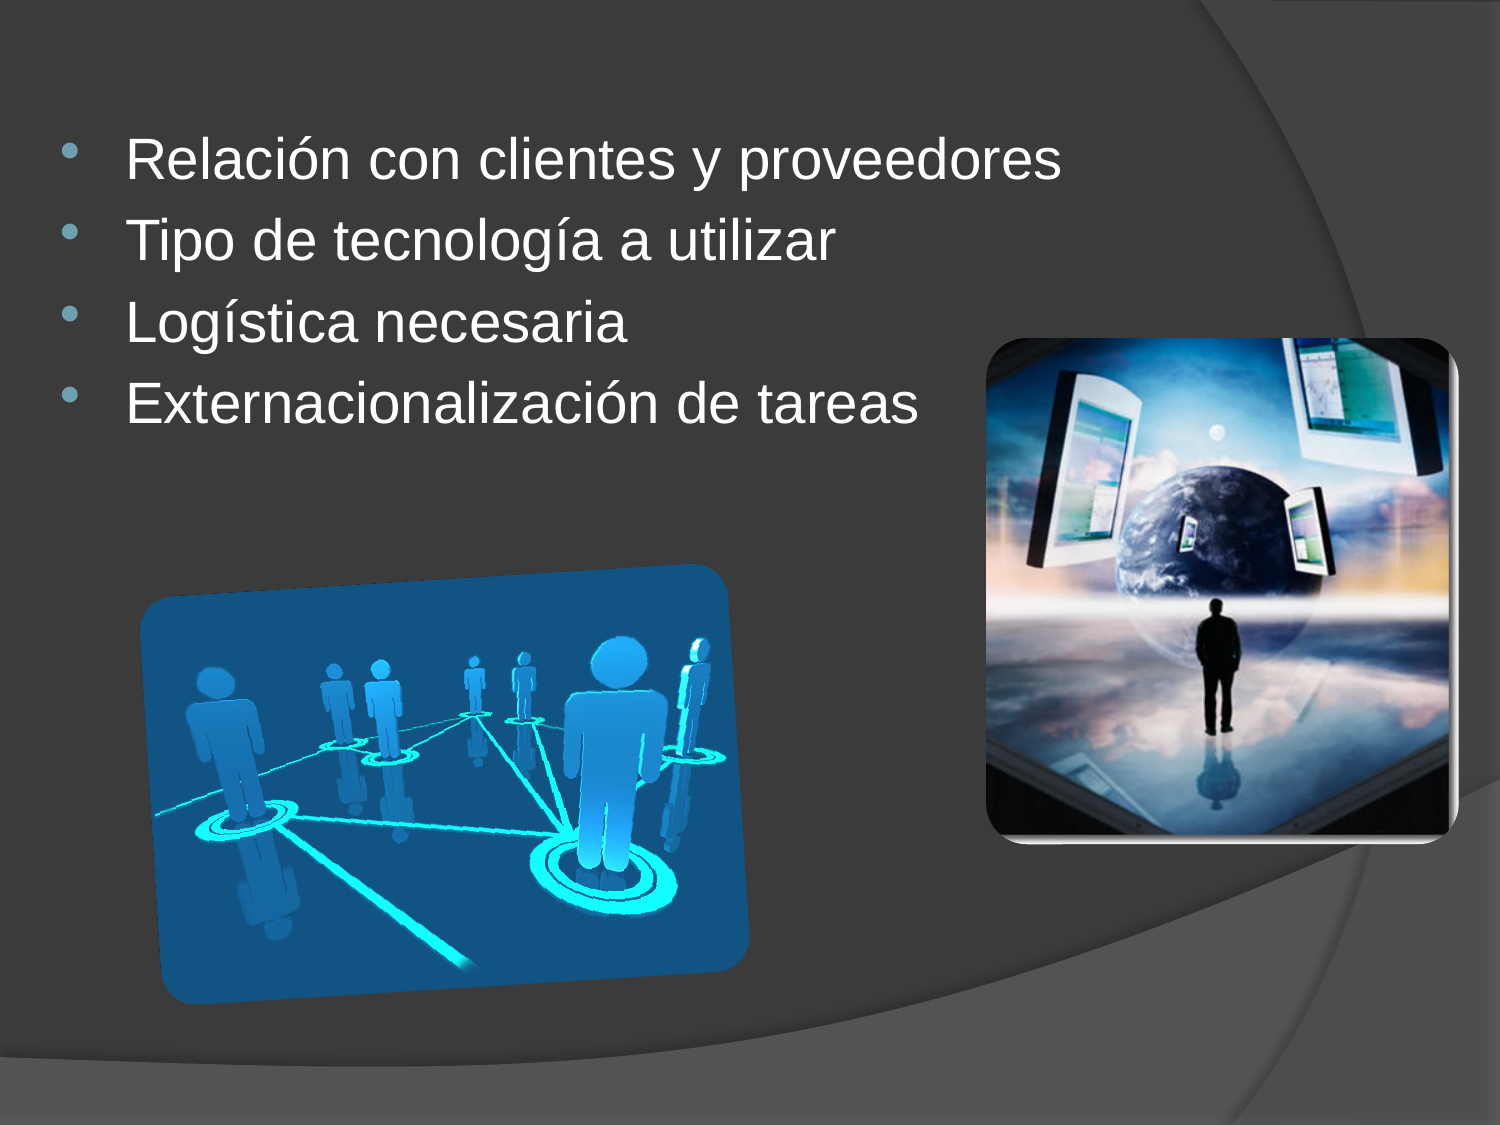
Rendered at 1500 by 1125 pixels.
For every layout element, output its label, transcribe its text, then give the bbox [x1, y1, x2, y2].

picture [175, 998, 302, 1005]
list Relación con clientes y proveedores Tipo de tecnología a utilizar Logística necesaria Externacionalización de tareas [41, 113, 1093, 857]
picture [562, 563, 716, 572]
picture [149, 579, 740, 989]
picture [985, 337, 1459, 845]
